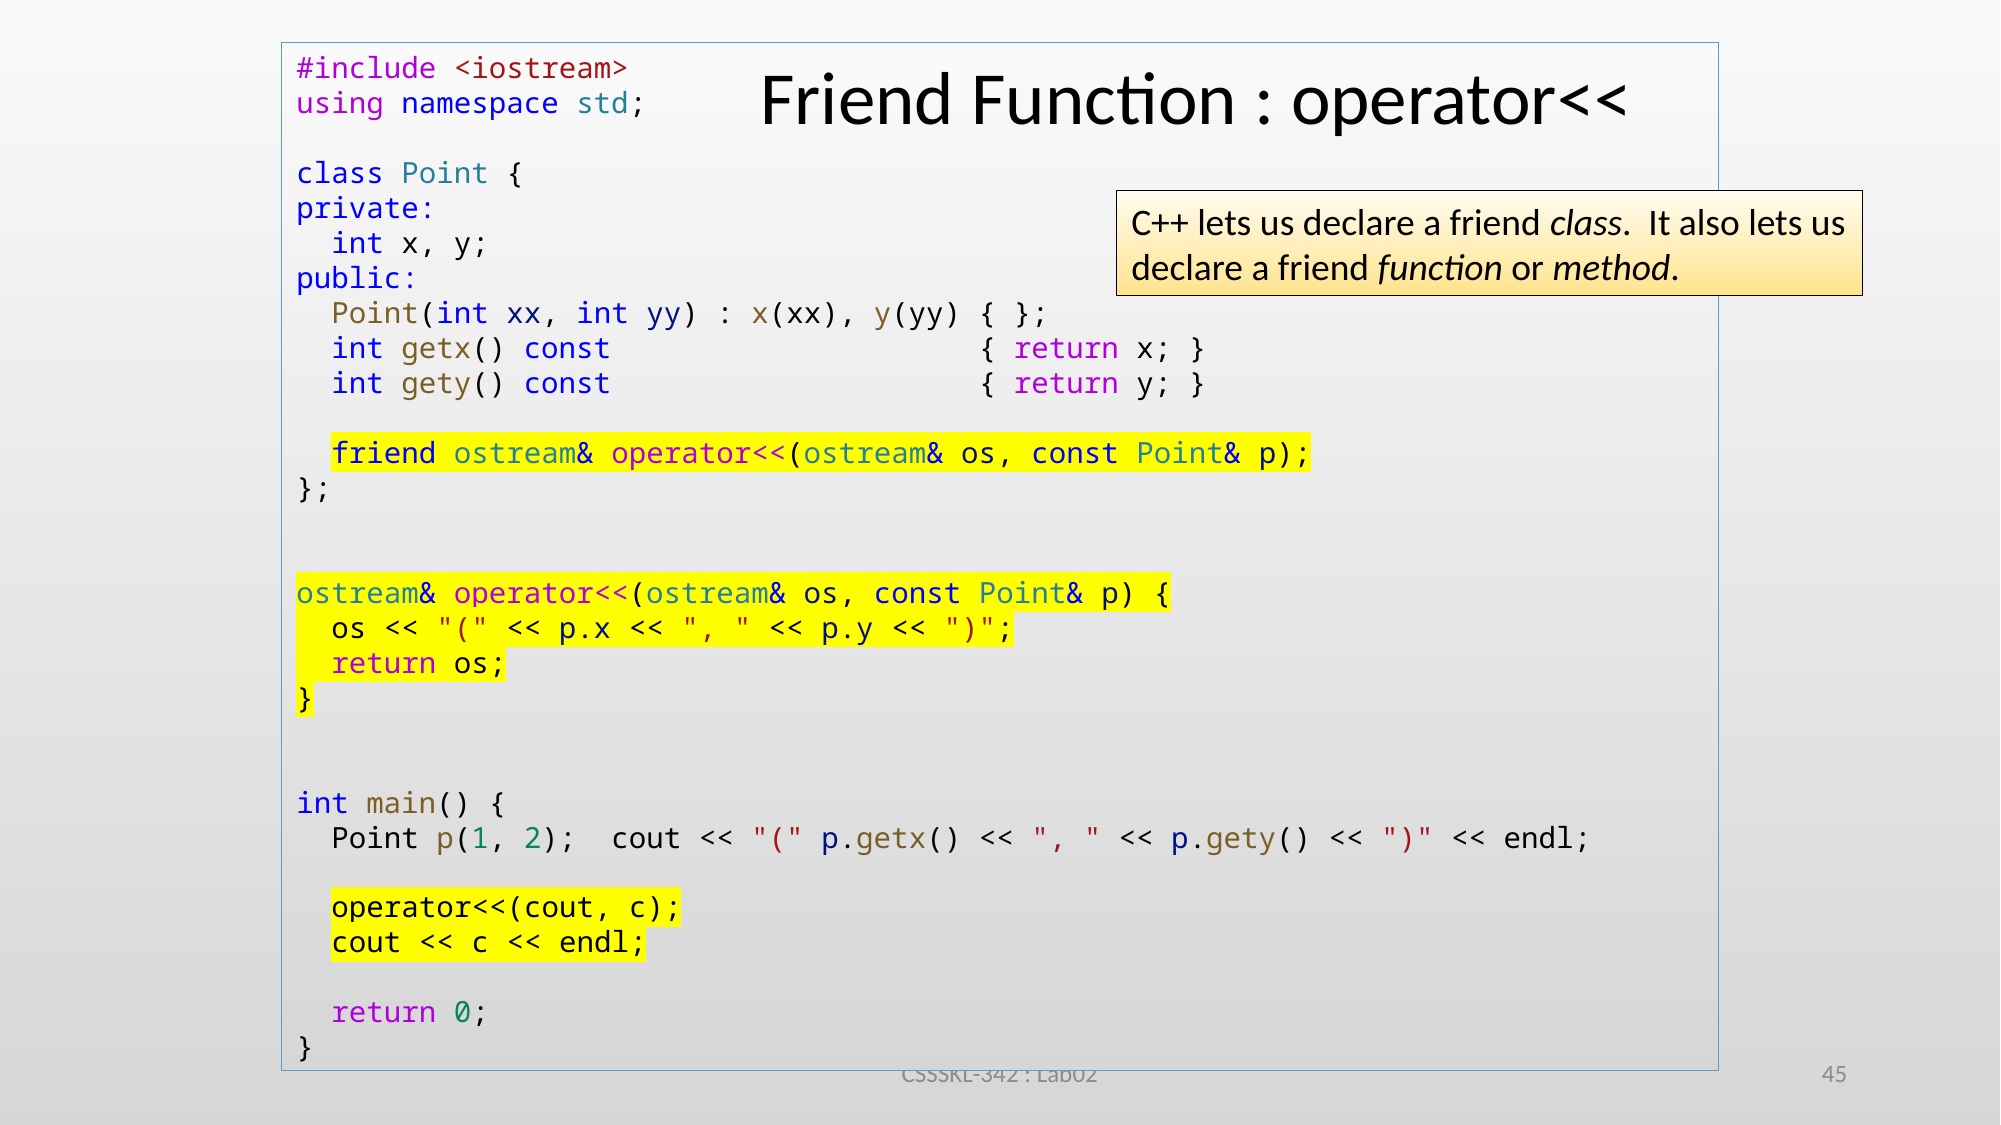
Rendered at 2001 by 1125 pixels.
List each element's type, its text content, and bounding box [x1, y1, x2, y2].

slide_number 45 [1412, 1042, 1863, 1103]
text_box Friend Function : operator<< [745, 42, 1889, 148]
footer CSSSKL-342 : Lab02 [662, 1071, 1338, 1103]
text_box C++ lets us declare a friend class. It also lets us declare a friend function or method. [1116, 190, 1863, 296]
text_box #include <iostream> using namespace std; class Point { private: int x, y; public: Point(int xx, int yy) : x(xx), y(yy) { }; int getx() const { return x; } int gety() const { return y; } friend ostream& operator<<(ostream& os, const Point& p); }; ostream& operator<<(ostream& os, const Point& p) { os << "(" << p.x << ", " << p.y << ")"; return os; } int main() { Point p(1, 2); cout << "(" p.getx() << ", " << p.gety() << ")" << endl; operator<<(cout, c); cout << c << endl; return 0; } [281, 42, 1719, 1071]
